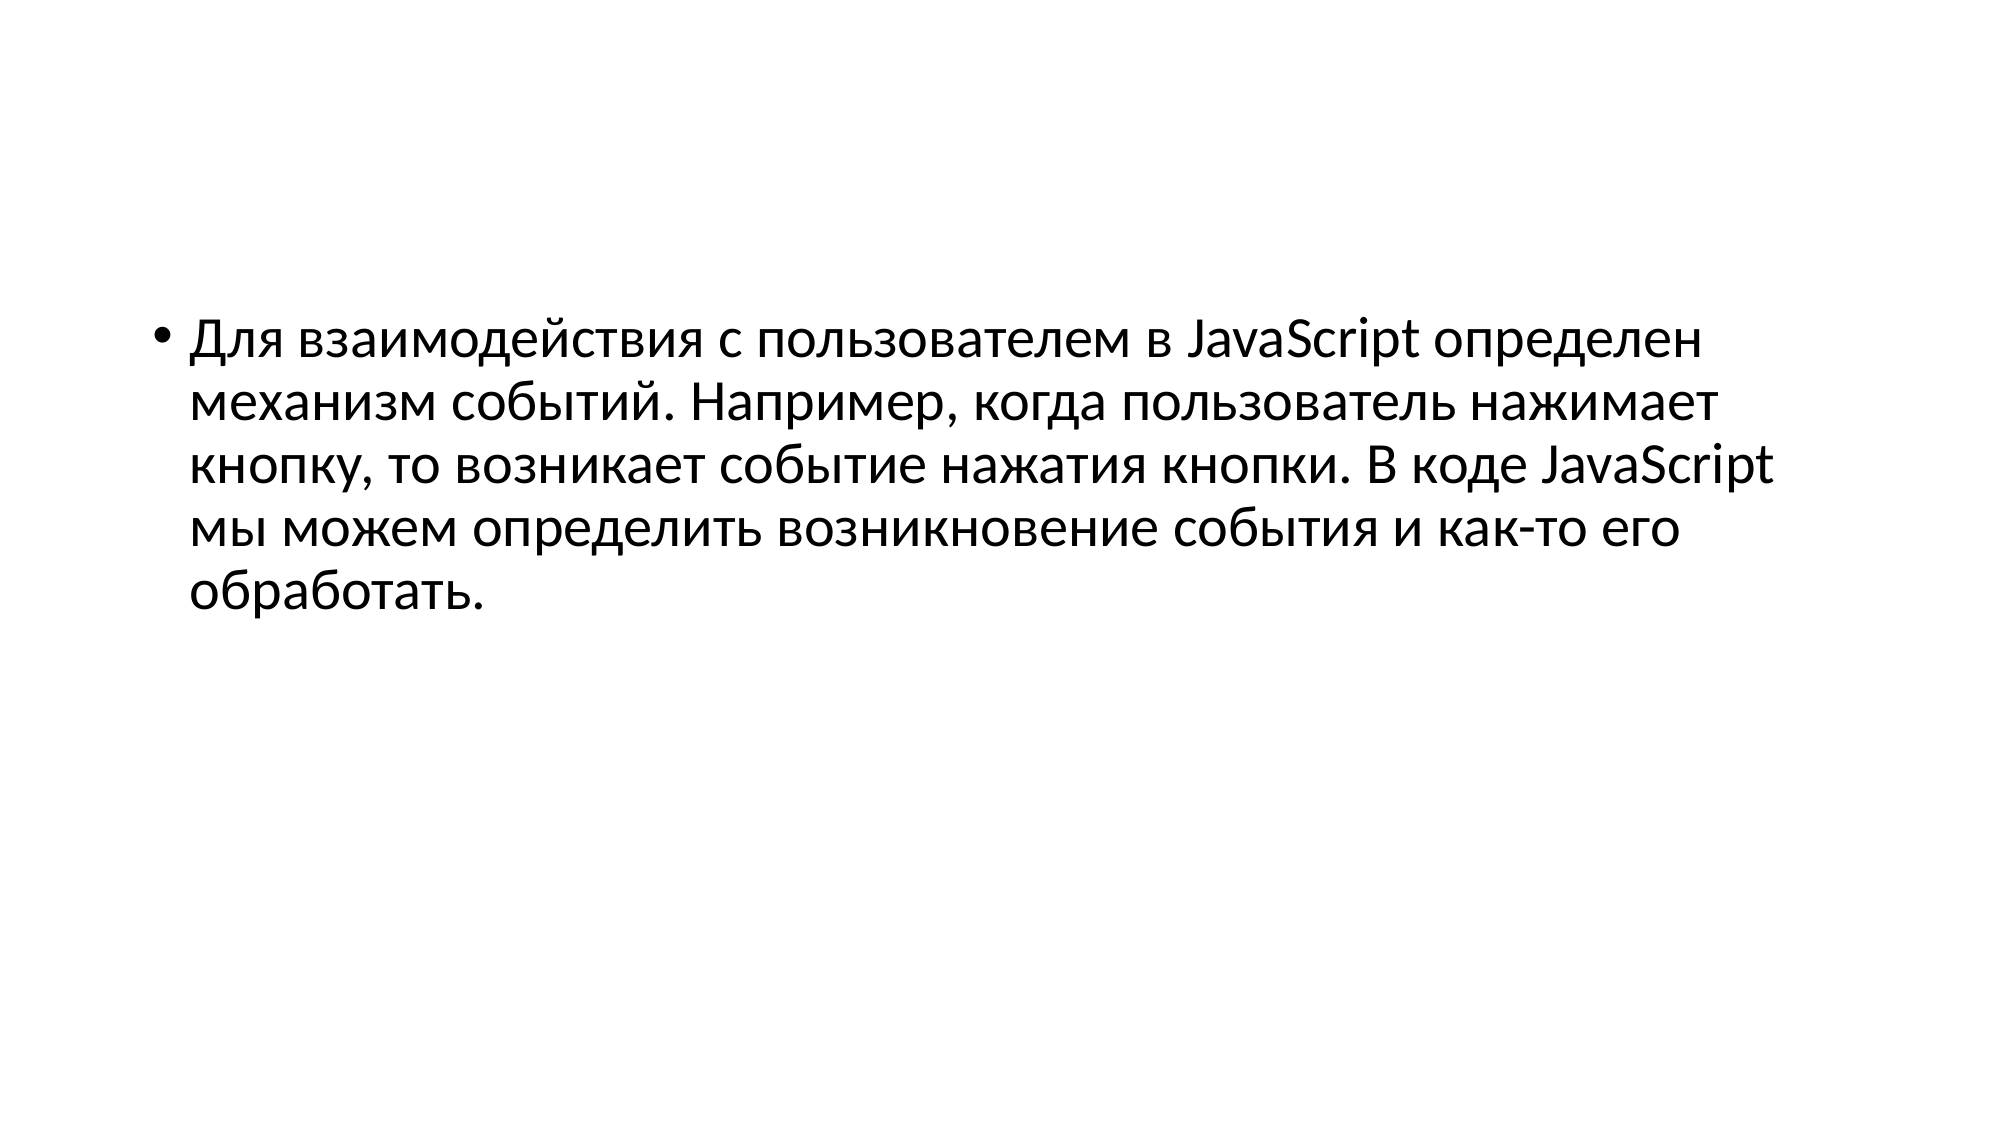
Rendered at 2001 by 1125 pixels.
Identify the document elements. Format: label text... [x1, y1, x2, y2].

list Для взаимодействия с пользователем в JavaScript определен механизм событий. Например, когда пользователь нажимает кнопку, то возникает событие нажатия кнопки. В коде JavaScript мы можем определить возникновение события и как-то его обработать. [137, 299, 1863, 1014]
